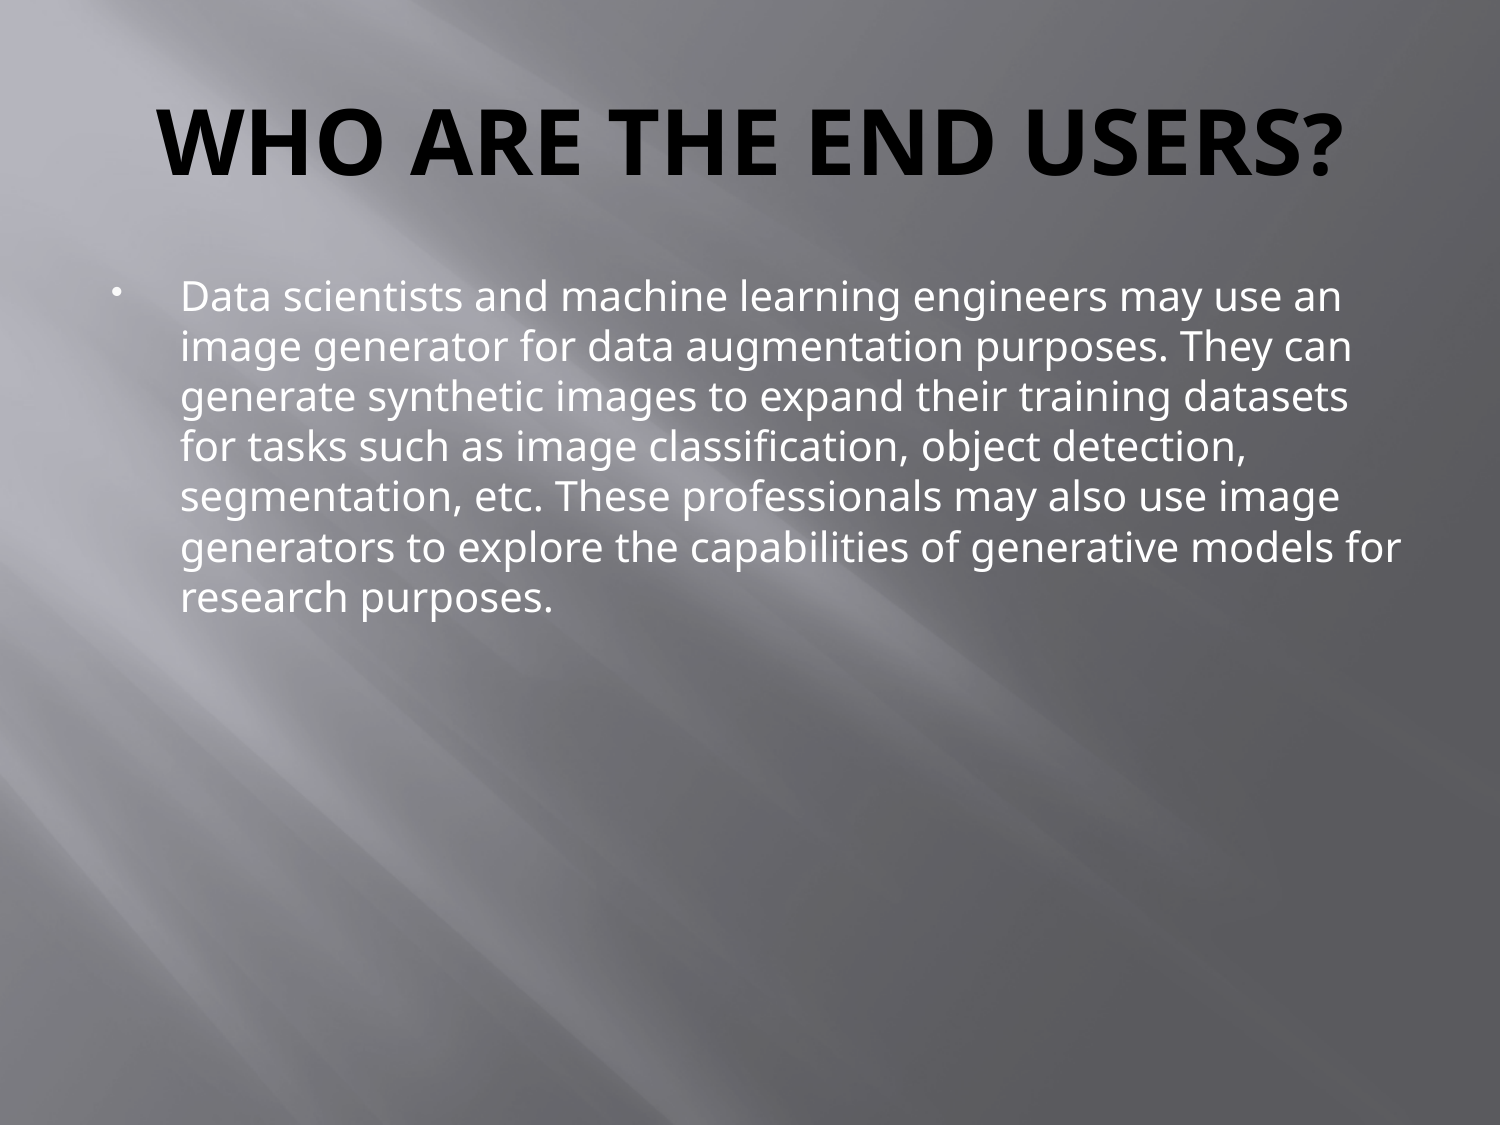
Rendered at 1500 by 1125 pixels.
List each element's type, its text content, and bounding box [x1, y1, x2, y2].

title WHO ARE THE END USERS? [75, 45, 1425, 233]
list Data scientists and machine learning engineers may use an image generator for data augmentation purposes. They can generate synthetic images to expand their training datasets for tasks such as image classification, object detection, segmentation, etc. These professionals may also use image generators to explore the capabilities of generative models for research purposes. [75, 262, 1425, 1035]
